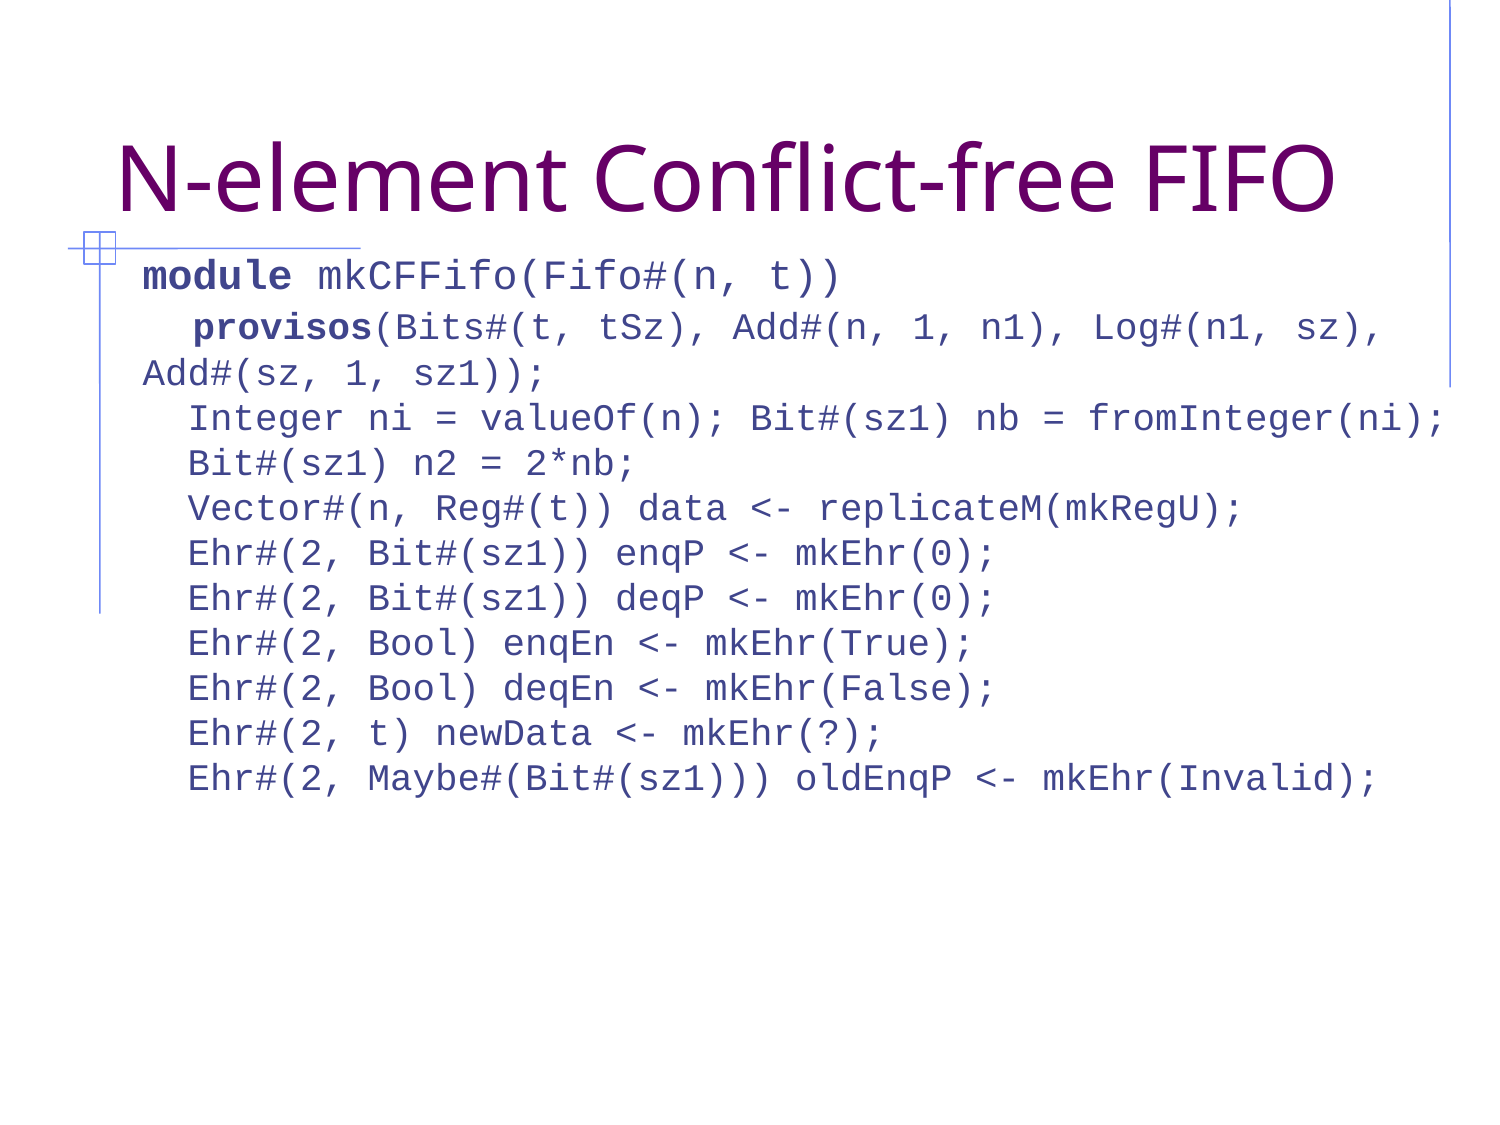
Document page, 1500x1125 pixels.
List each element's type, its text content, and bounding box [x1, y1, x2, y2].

text_box N-element Conflict-free FIFO [99, 49, 1375, 238]
text_box module mkCFFifo(Fifo#(n, t)) provisos(Bits#(t, tSz), Add#(n, 1, n1), Log#(n1, sz), Add#(sz, 1, sz1)); Integer ni = valueOf(n); Bit#(sz1) nb = fromInteger(ni); Bit#(sz1) n2 = 2*nb; Vector#(n, Reg#(t)) data <- replicateM(mkRegU); Ehr#(2, Bit#(sz1)) enqP <- mkEhr(0); Ehr#(2, Bit#(sz1)) deqP <- mkEhr(0); Ehr#(2, Bool) enqEn <- mkEhr(True); Ehr#(2, Bool) deqEn <- mkEhr(False); Ehr#(2, t) newData <- mkEhr(?); Ehr#(2, Maybe#(Bit#(sz1))) oldEnqP <- mkEhr(Invalid); [127, 240, 1479, 916]
